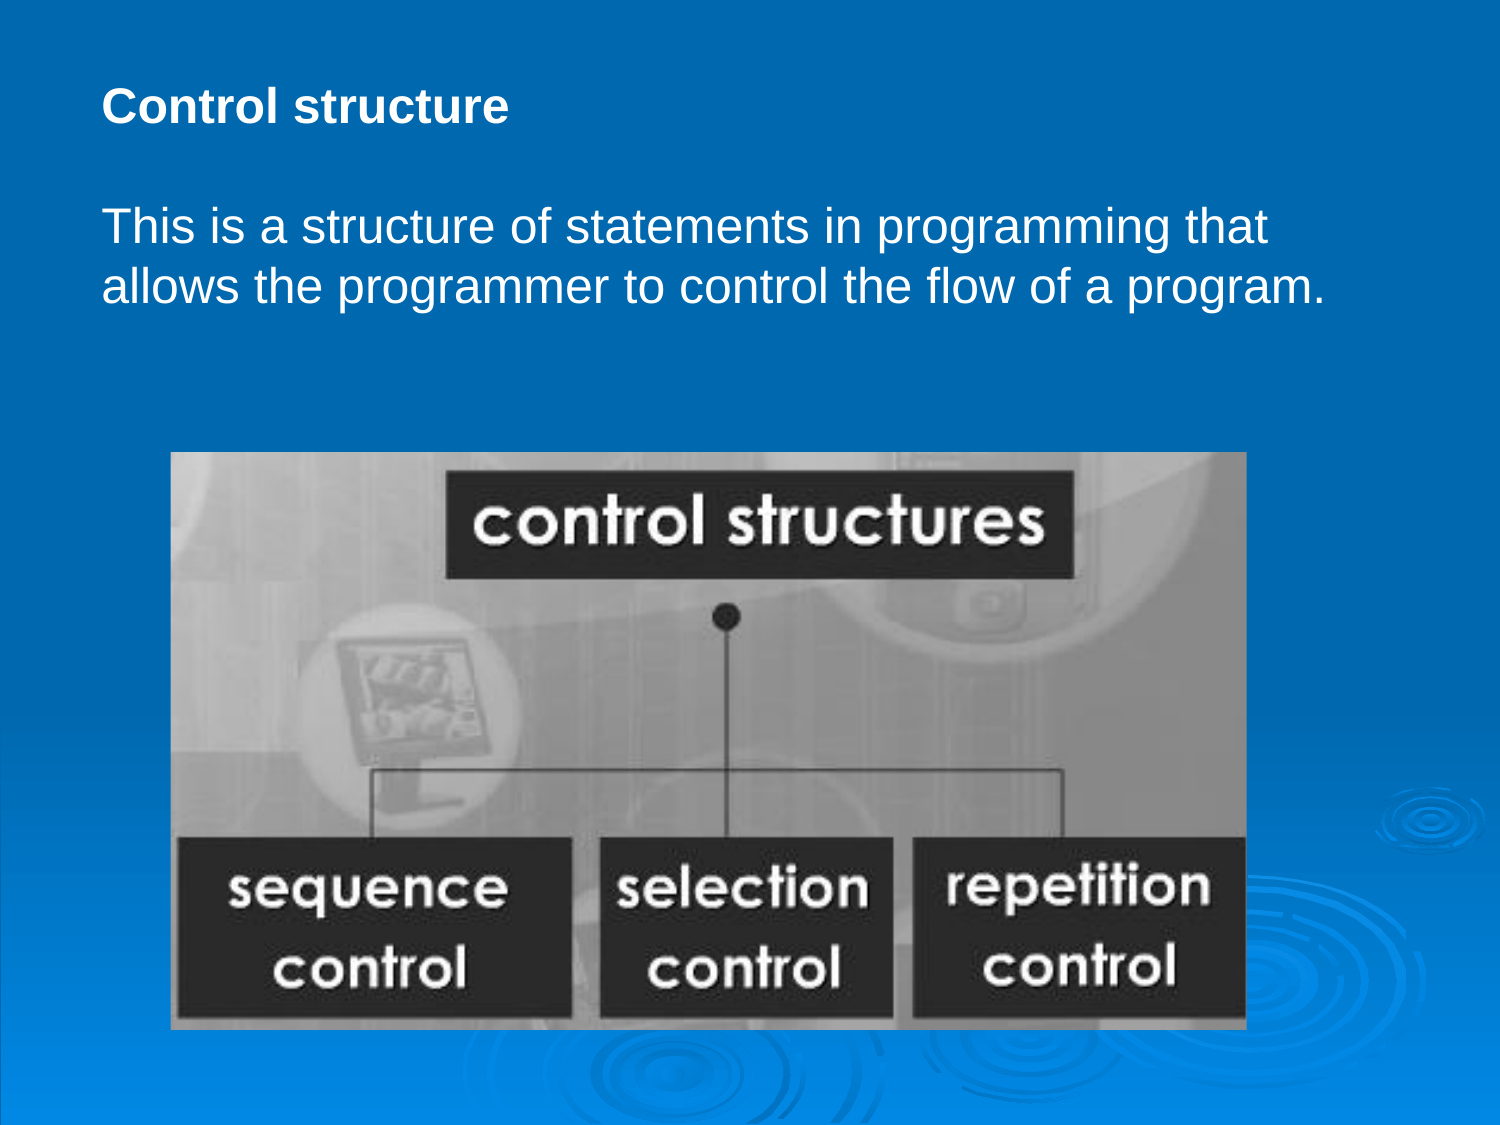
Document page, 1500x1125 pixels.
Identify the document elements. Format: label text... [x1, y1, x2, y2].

picture [170, 452, 1247, 1030]
text_box Control structure This is a structure of statements in programming that allows the programmer to control the flow of a program. [86, 65, 1343, 366]
